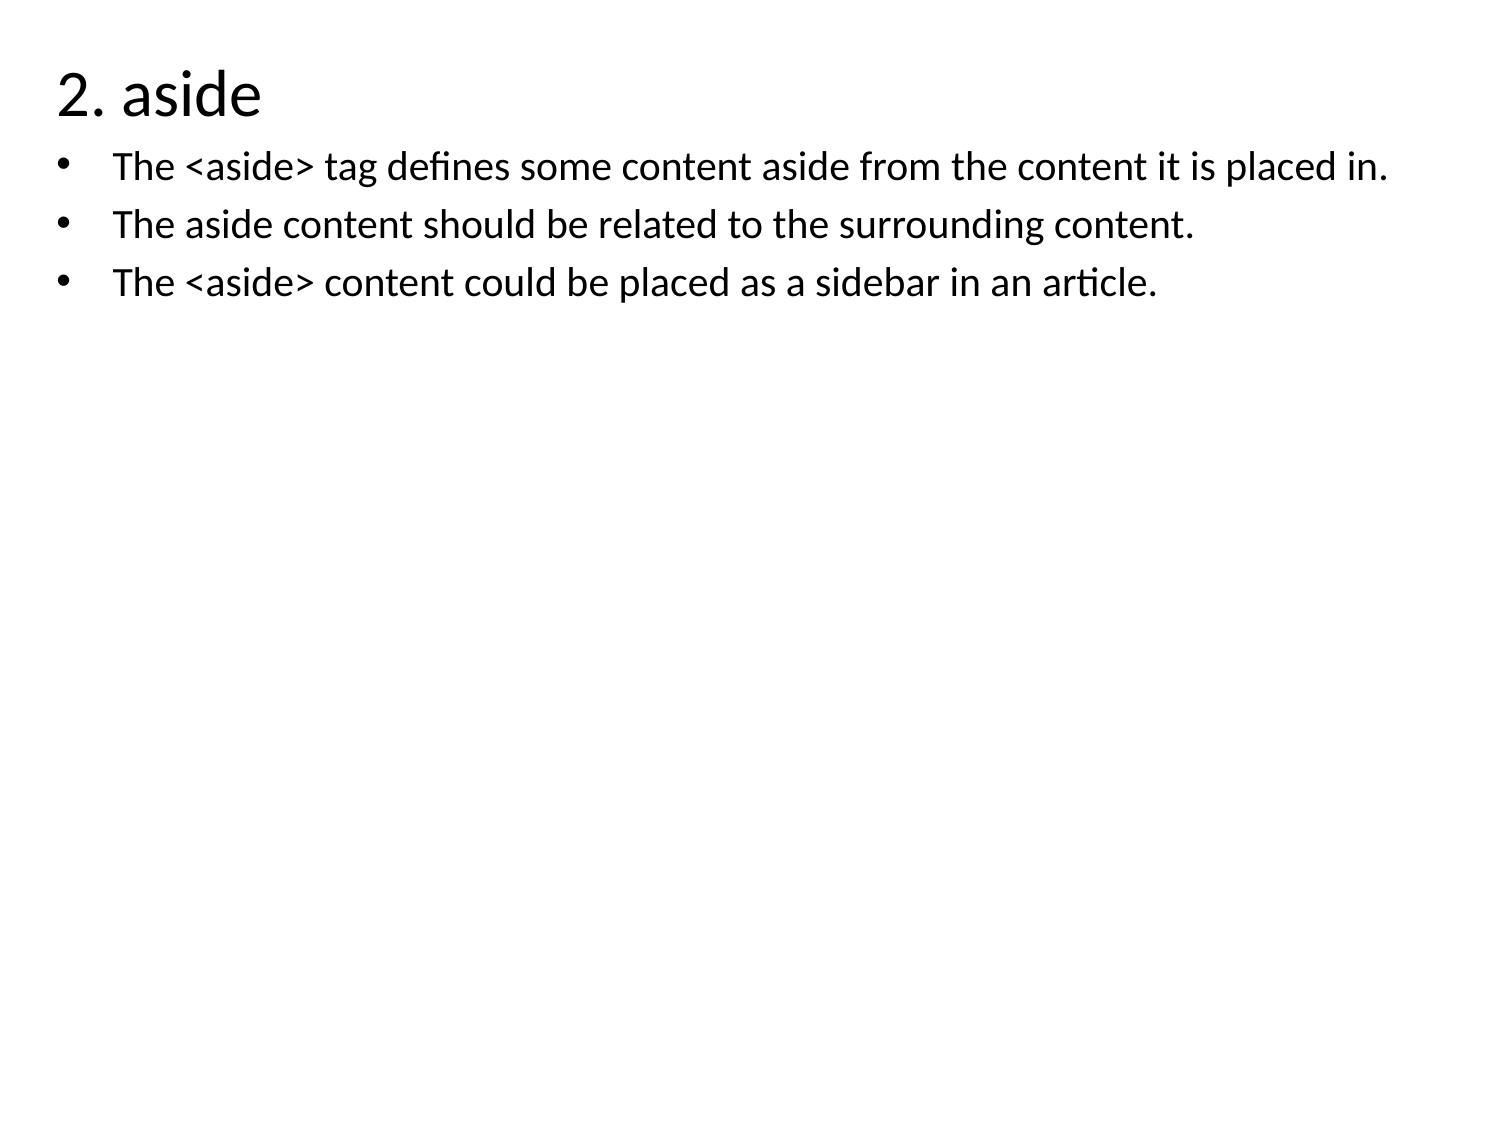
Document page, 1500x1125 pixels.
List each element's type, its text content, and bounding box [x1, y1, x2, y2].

list 2. aside The <aside> tag defines some content aside from the content it is placed in. The aside content should be related to the surrounding content. The <aside> content could be placed as a sidebar in an article. [41, 42, 1425, 1083]
